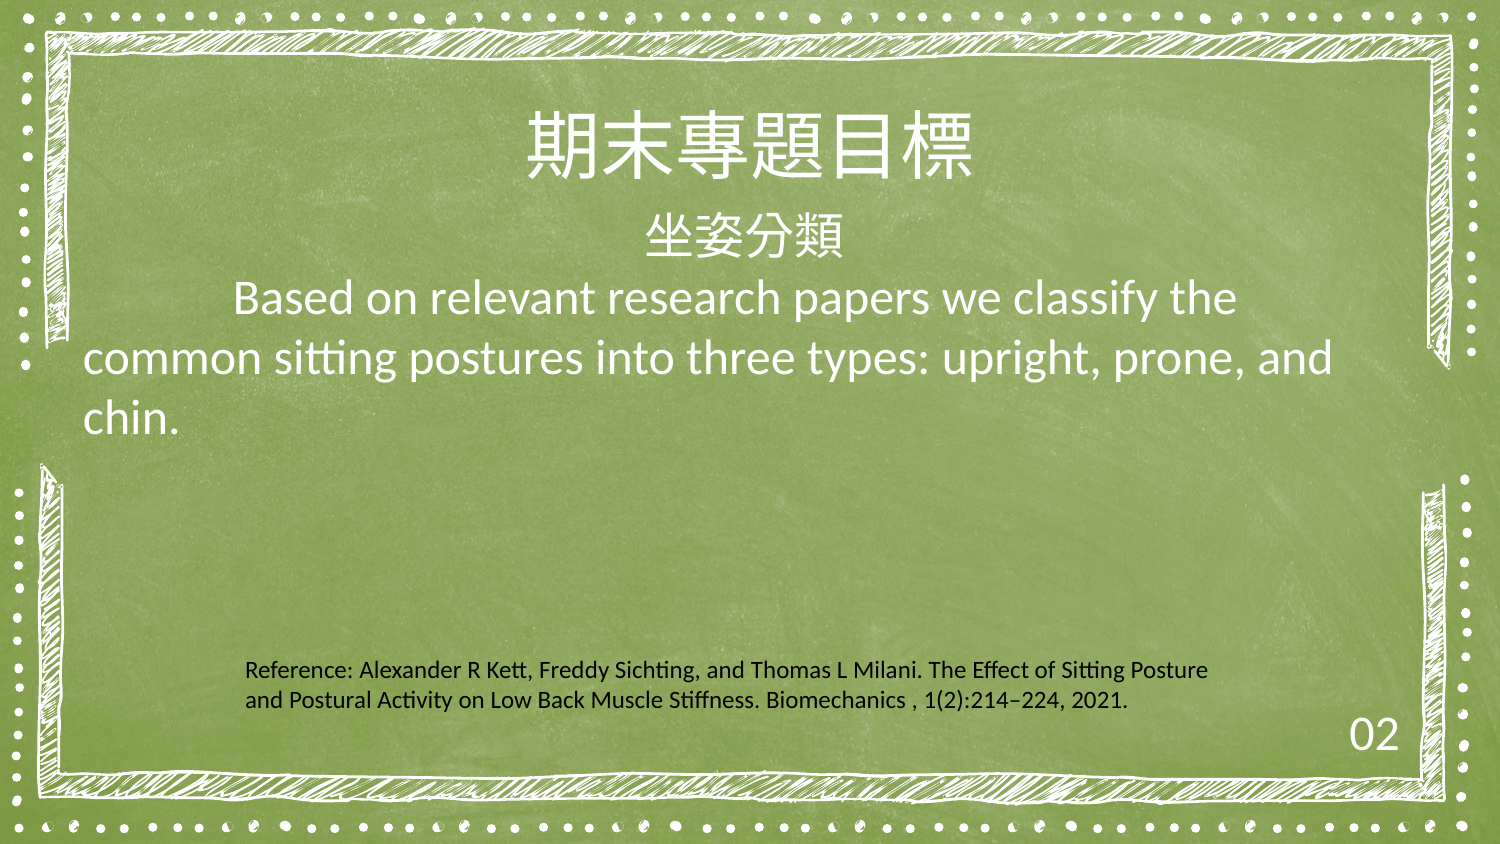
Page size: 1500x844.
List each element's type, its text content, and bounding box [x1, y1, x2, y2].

text_box Reference: Alexander R Kett, Freddy Sichting, and Thomas L Milani. The Effect of Sitting Posture and Postural Activity on Low Back Muscle Stiffness. Biomechanics , 1(2):214–224, 2021. [230, 646, 1247, 722]
text_box 坐姿分類 Based on relevant research papers we classify the common sitting postures into three types: upright, prone, and chin. [68, 197, 1421, 452]
text_box 期末專題目標 [0, 91, 1500, 196]
text_box 02 [1334, 693, 1418, 769]
